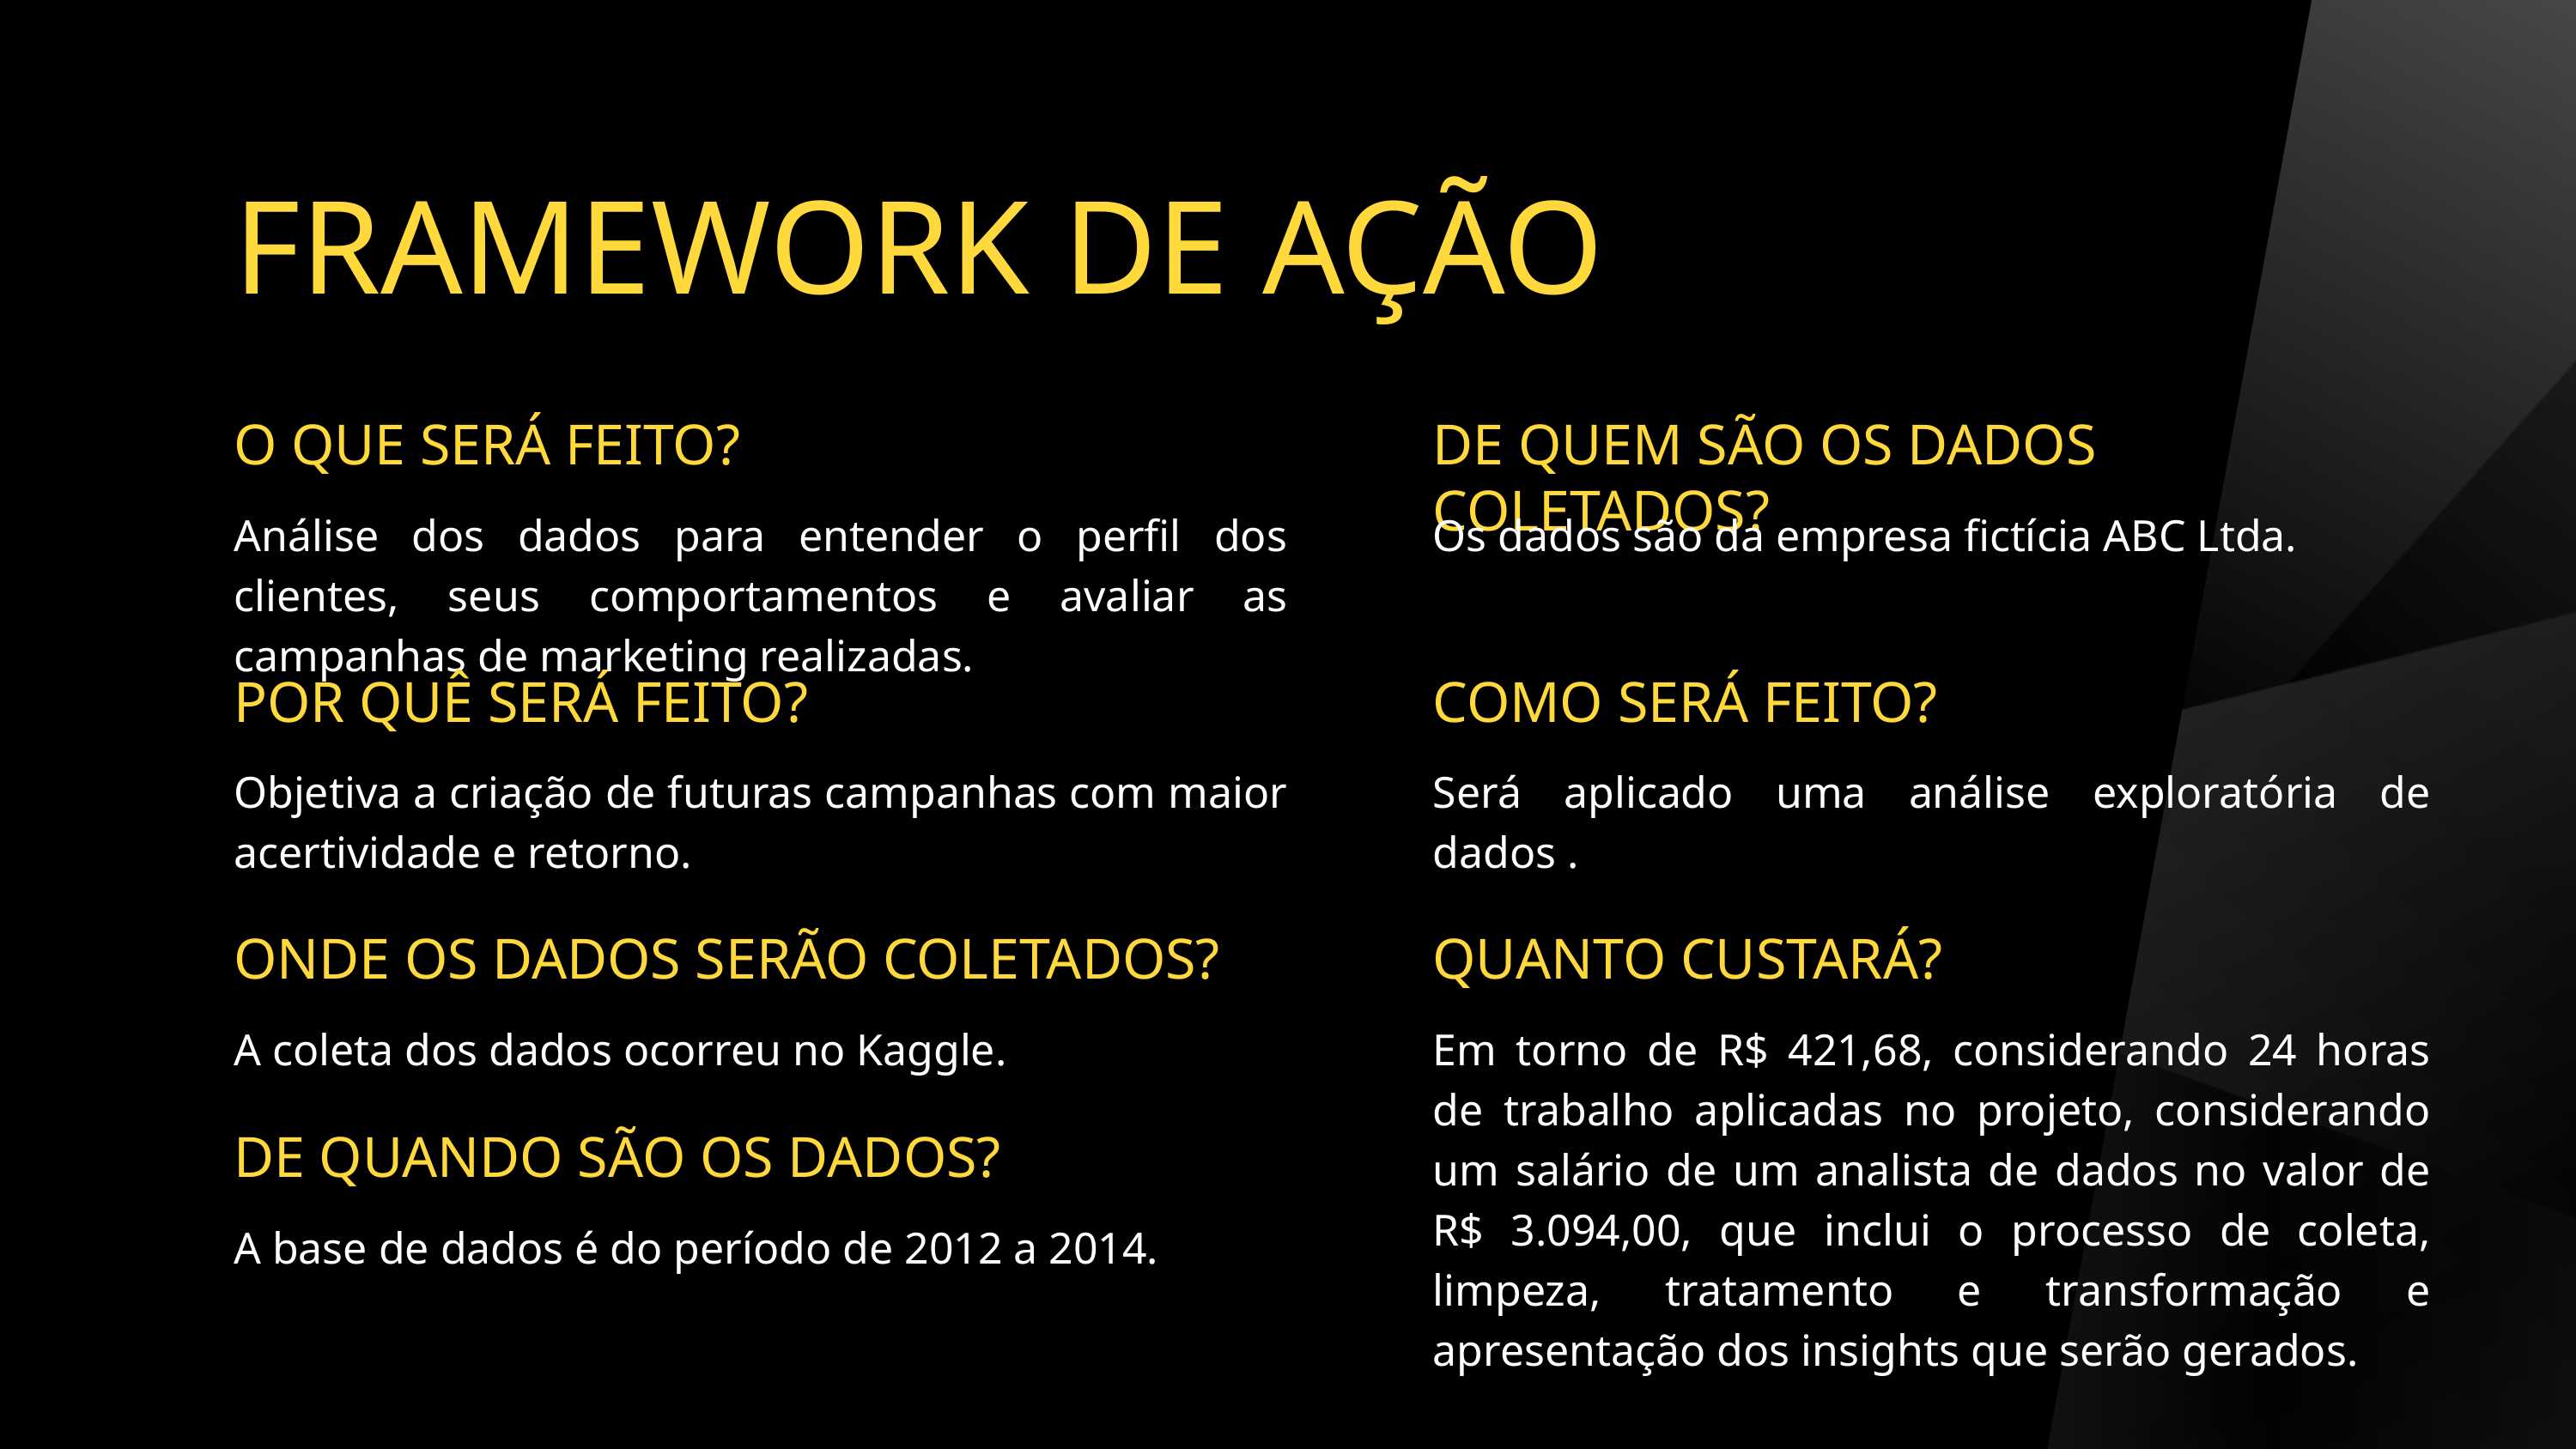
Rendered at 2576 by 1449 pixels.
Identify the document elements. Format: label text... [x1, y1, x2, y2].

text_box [234, 1123, 1289, 1210]
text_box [234, 409, 1289, 555]
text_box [1432, 667, 2432, 754]
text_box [1432, 409, 2432, 497]
text_box FRAMEWORK DE AÇÃO [234, 165, 2043, 320]
text_box [2047, 0, 2576, 1449]
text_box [1432, 925, 2432, 1247]
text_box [234, 667, 1289, 813]
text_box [234, 925, 1289, 1011]
